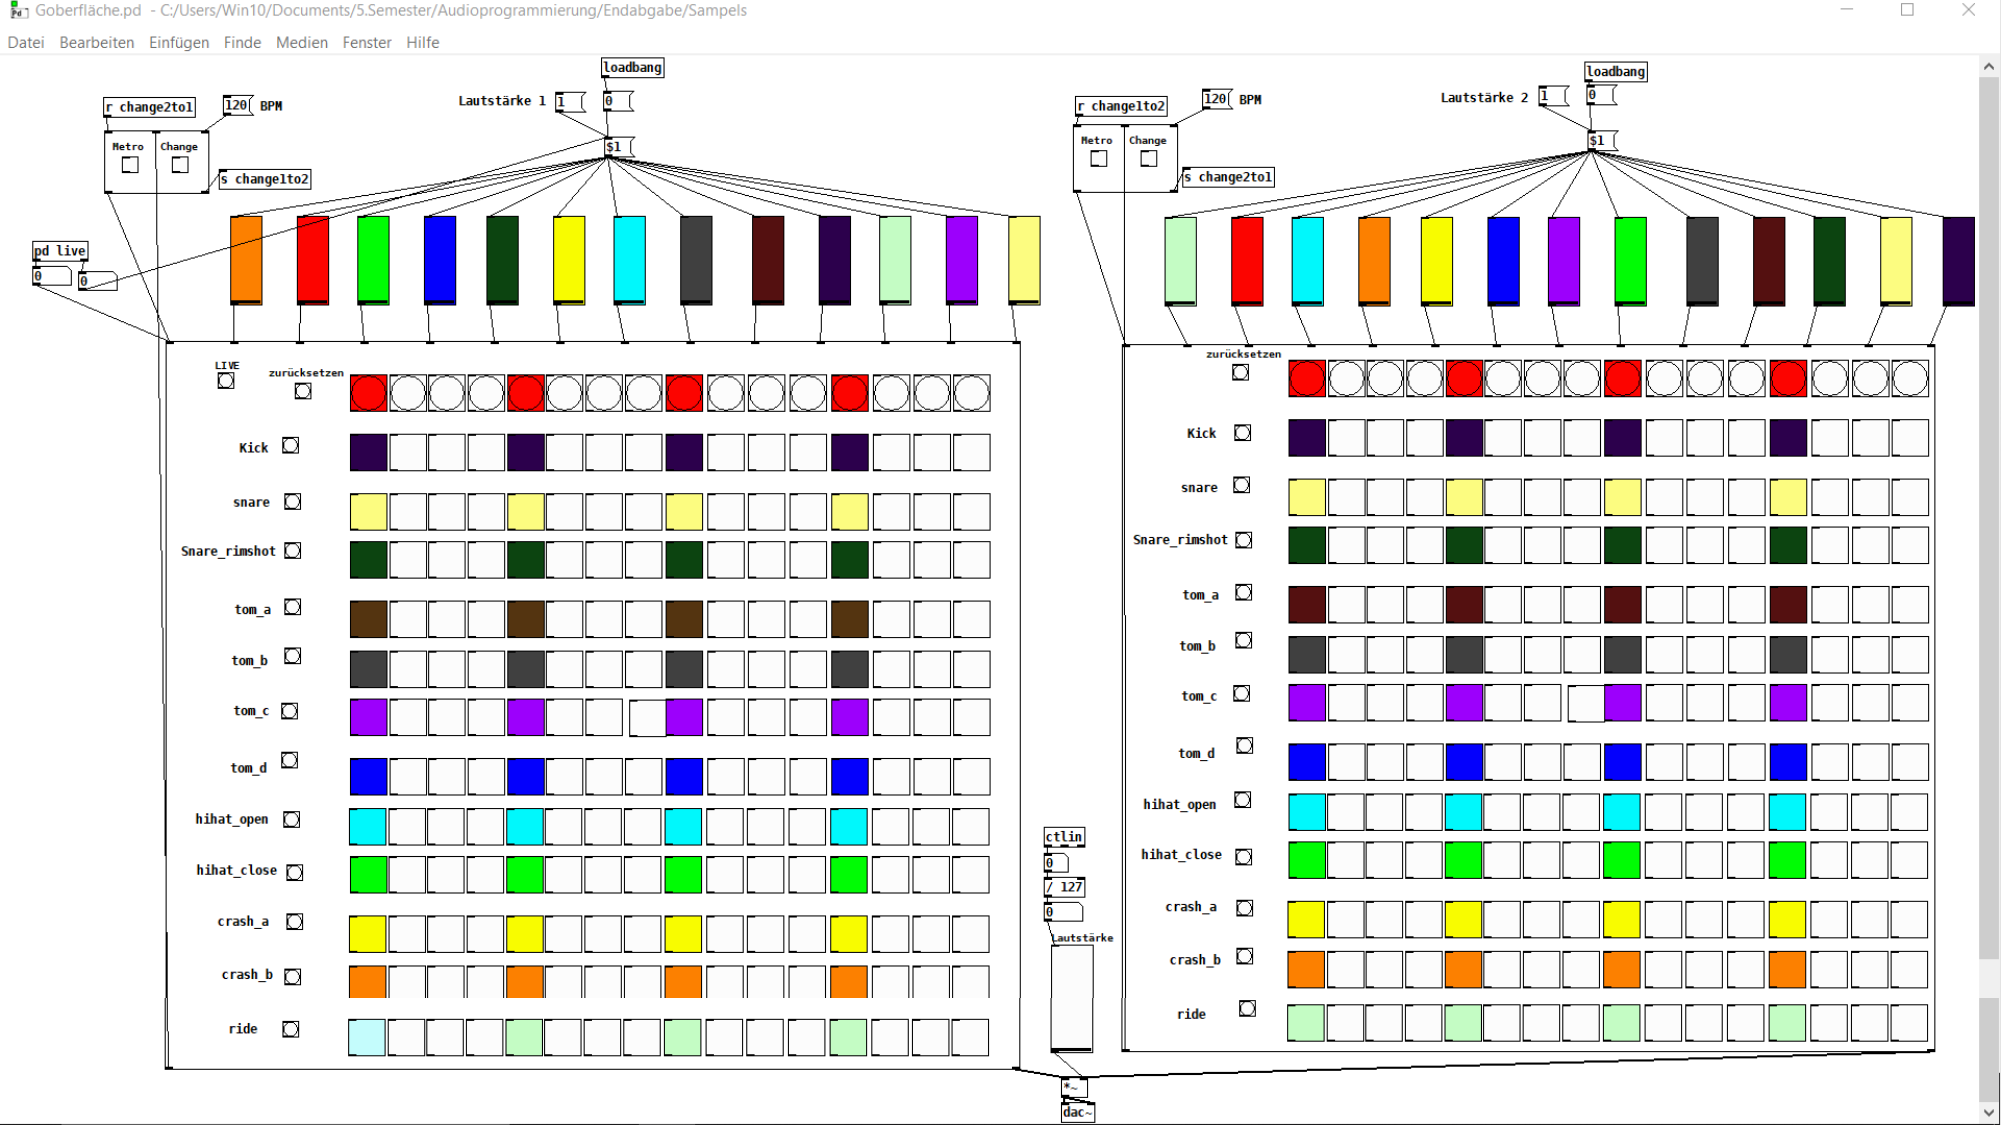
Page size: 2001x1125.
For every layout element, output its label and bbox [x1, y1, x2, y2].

picture [0, 998, 2000, 1125]
list [0, 0, 2000, 995]
